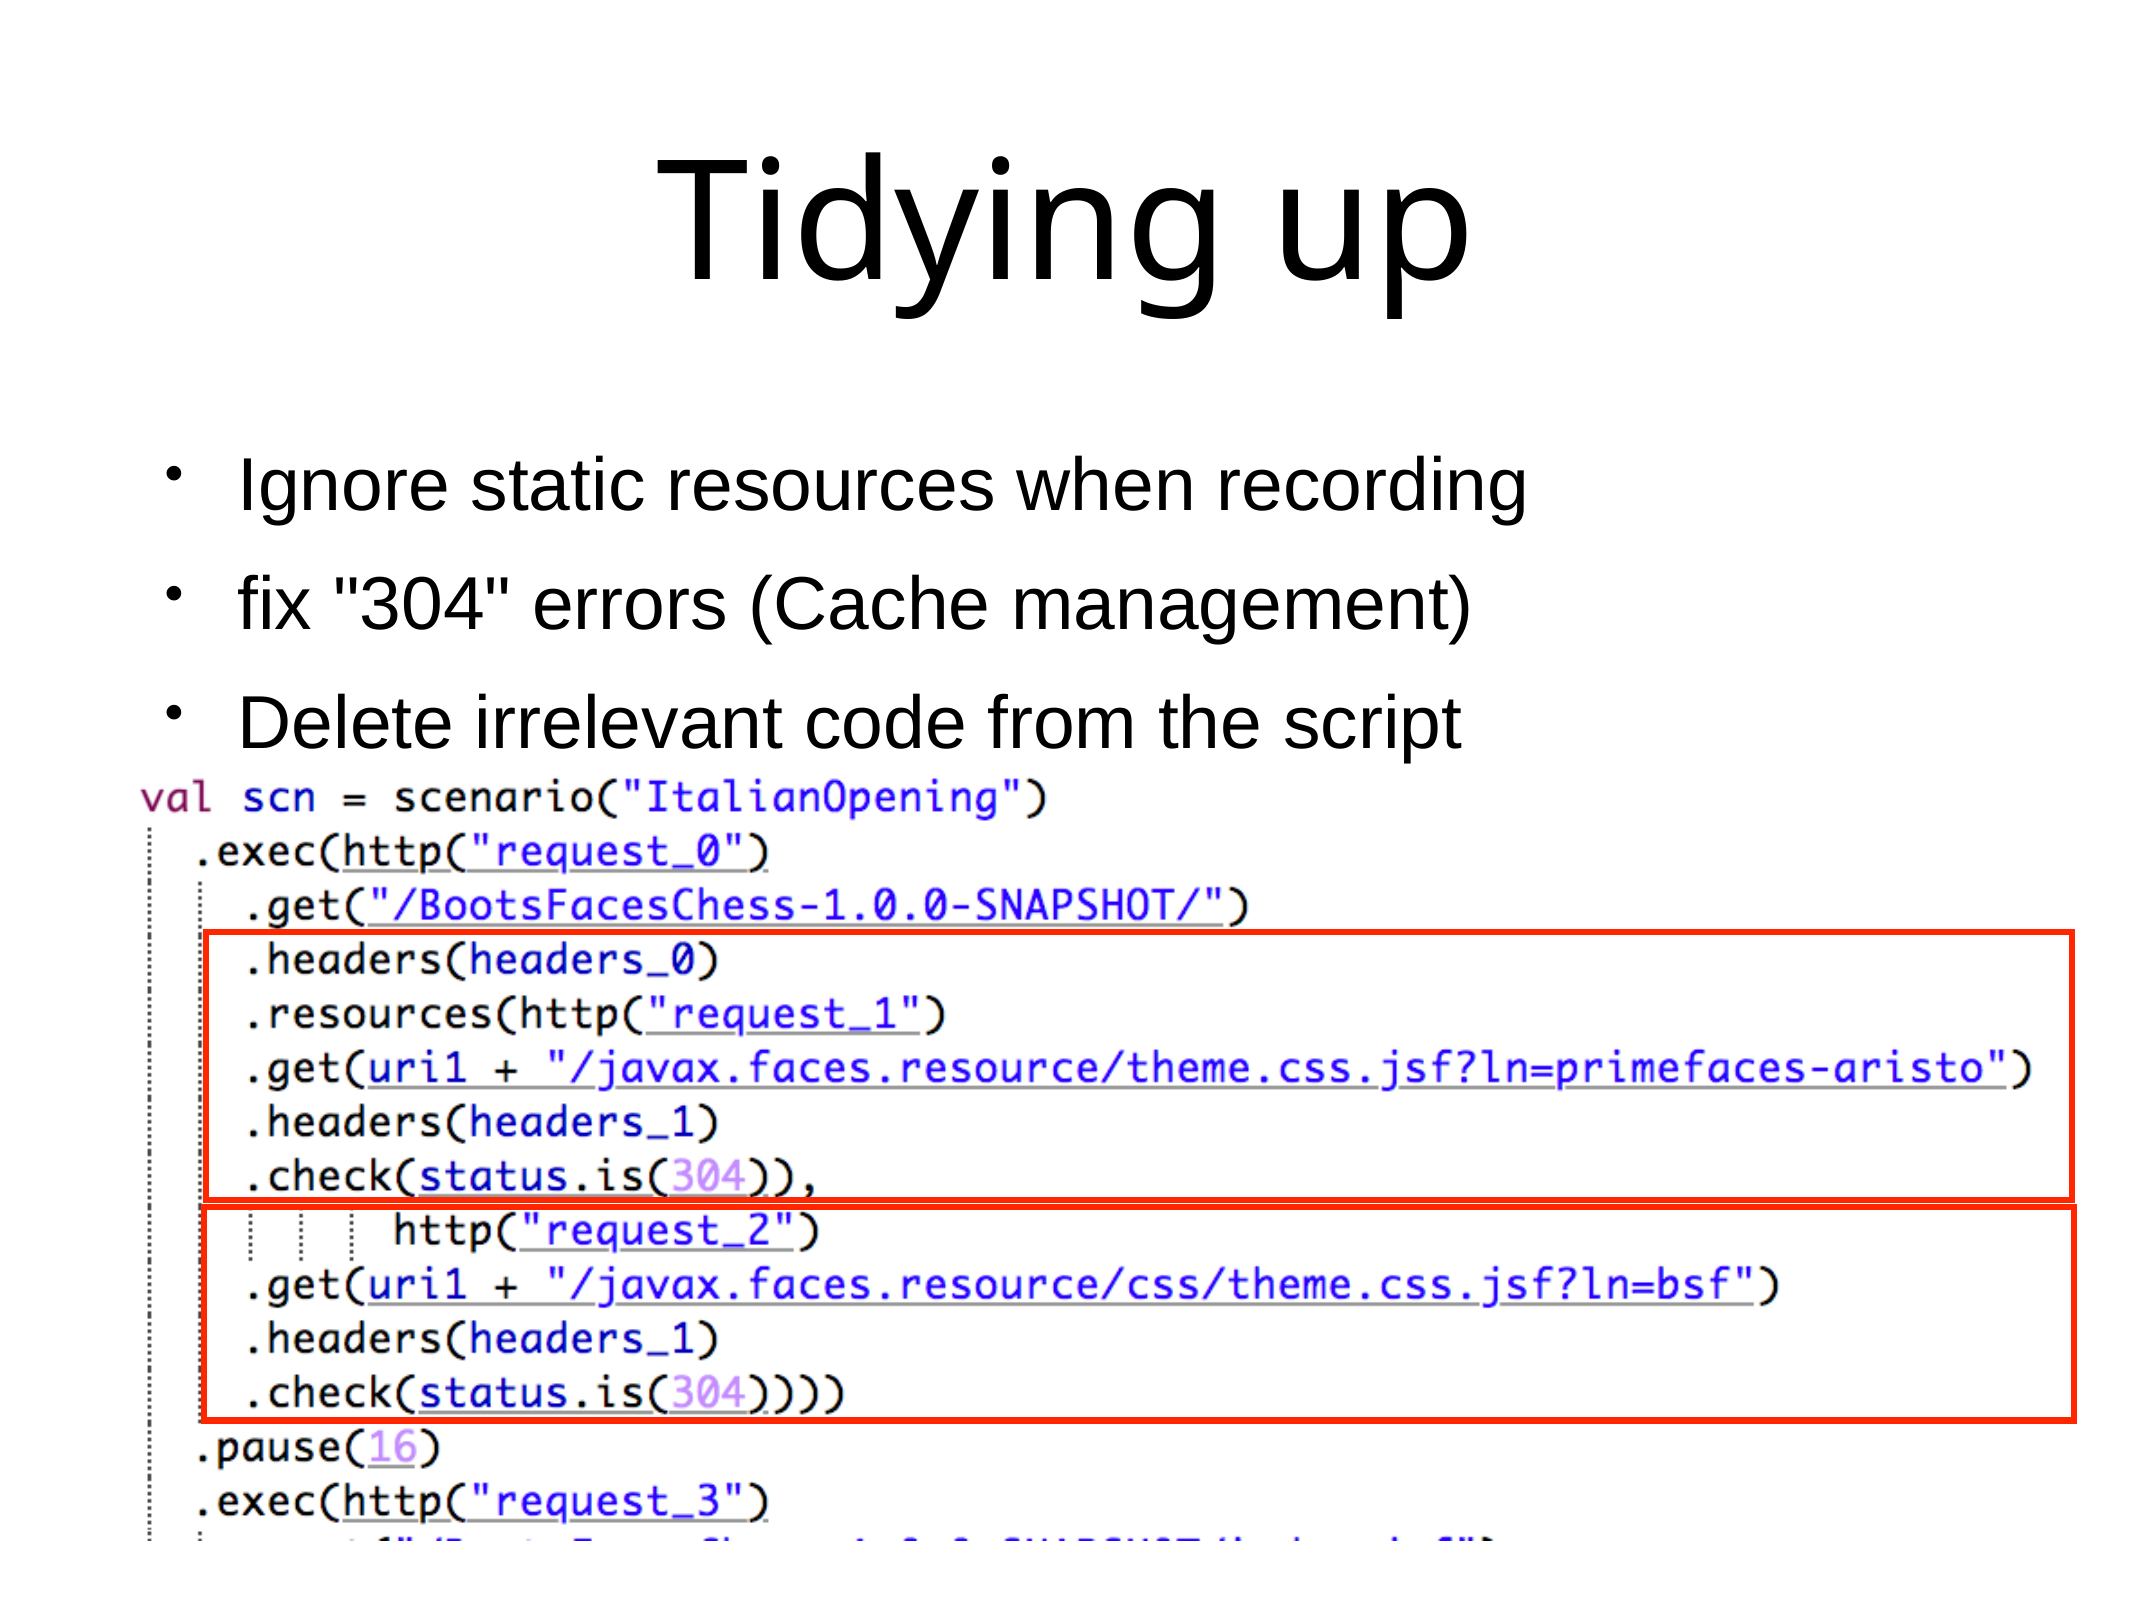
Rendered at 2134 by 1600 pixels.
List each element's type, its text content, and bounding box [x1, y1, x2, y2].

title Tidying up [155, 72, 1978, 426]
list Ignore static resources when recording fix "304" errors (Cache management) Delete irrelevant code from the script reduce pauses [155, 426, 1978, 765]
picture [130, 772, 2061, 1542]
text_box [2070, 1206, 2075, 1421]
